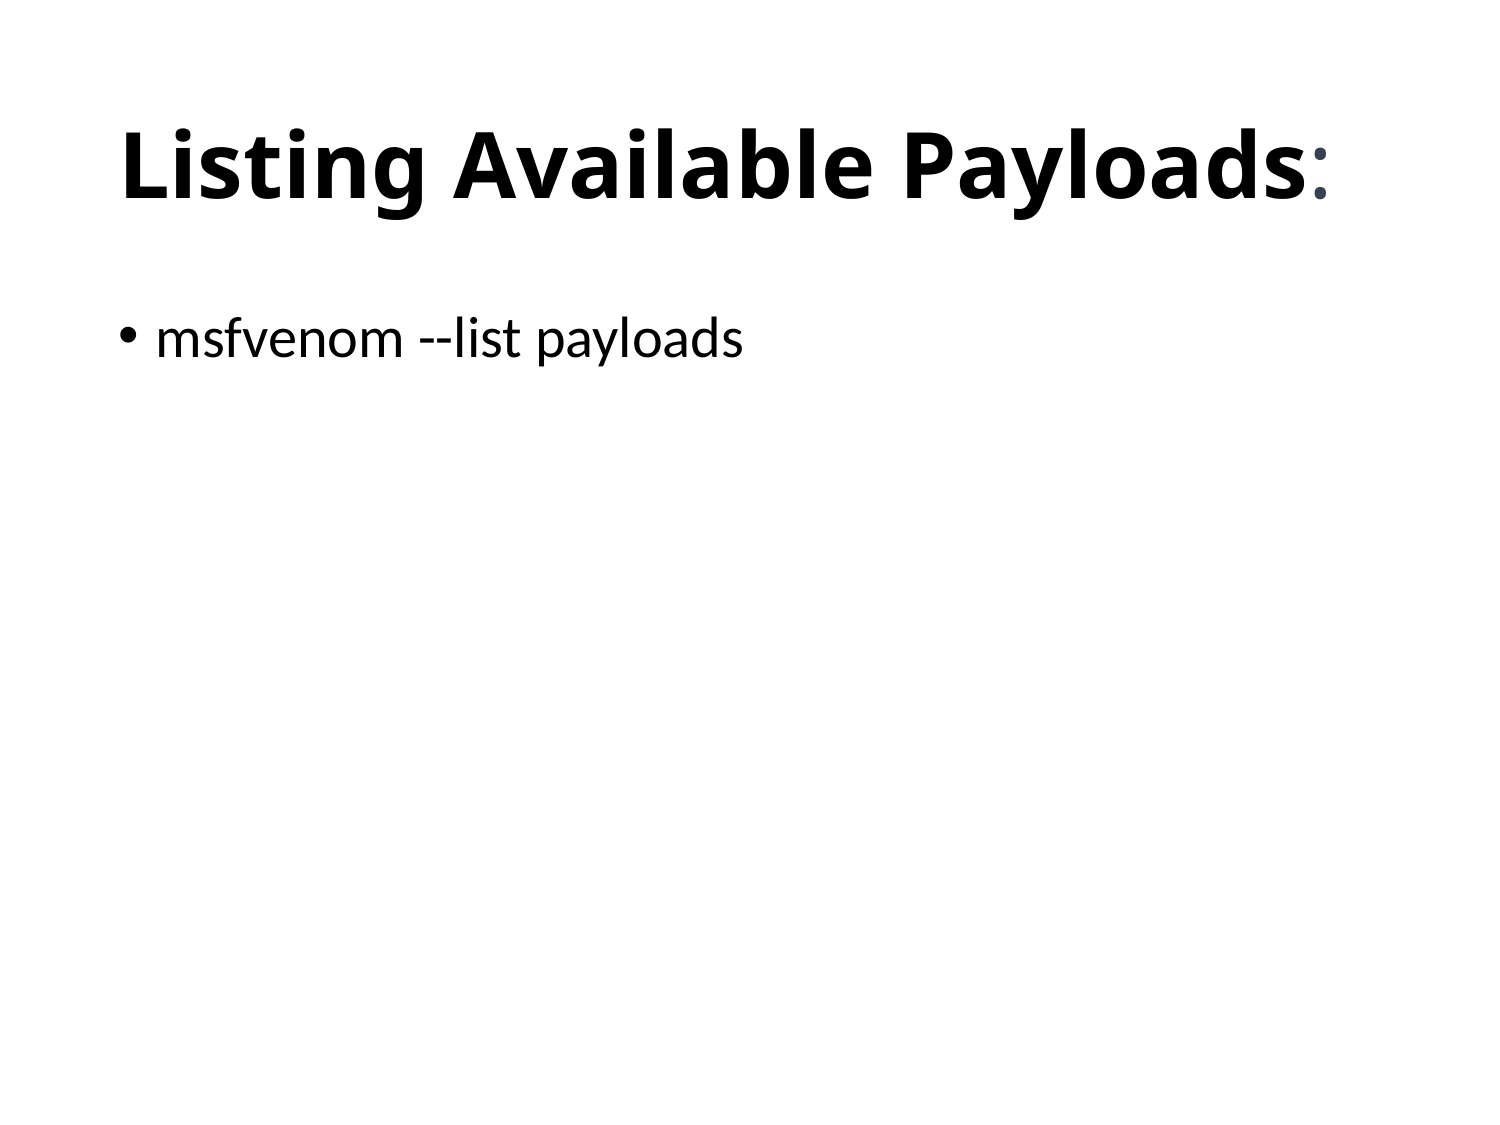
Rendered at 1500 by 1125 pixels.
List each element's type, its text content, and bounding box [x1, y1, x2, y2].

list msfvenom --list payloads [103, 299, 1397, 1014]
title Listing Available Payloads: [103, 59, 1397, 278]
